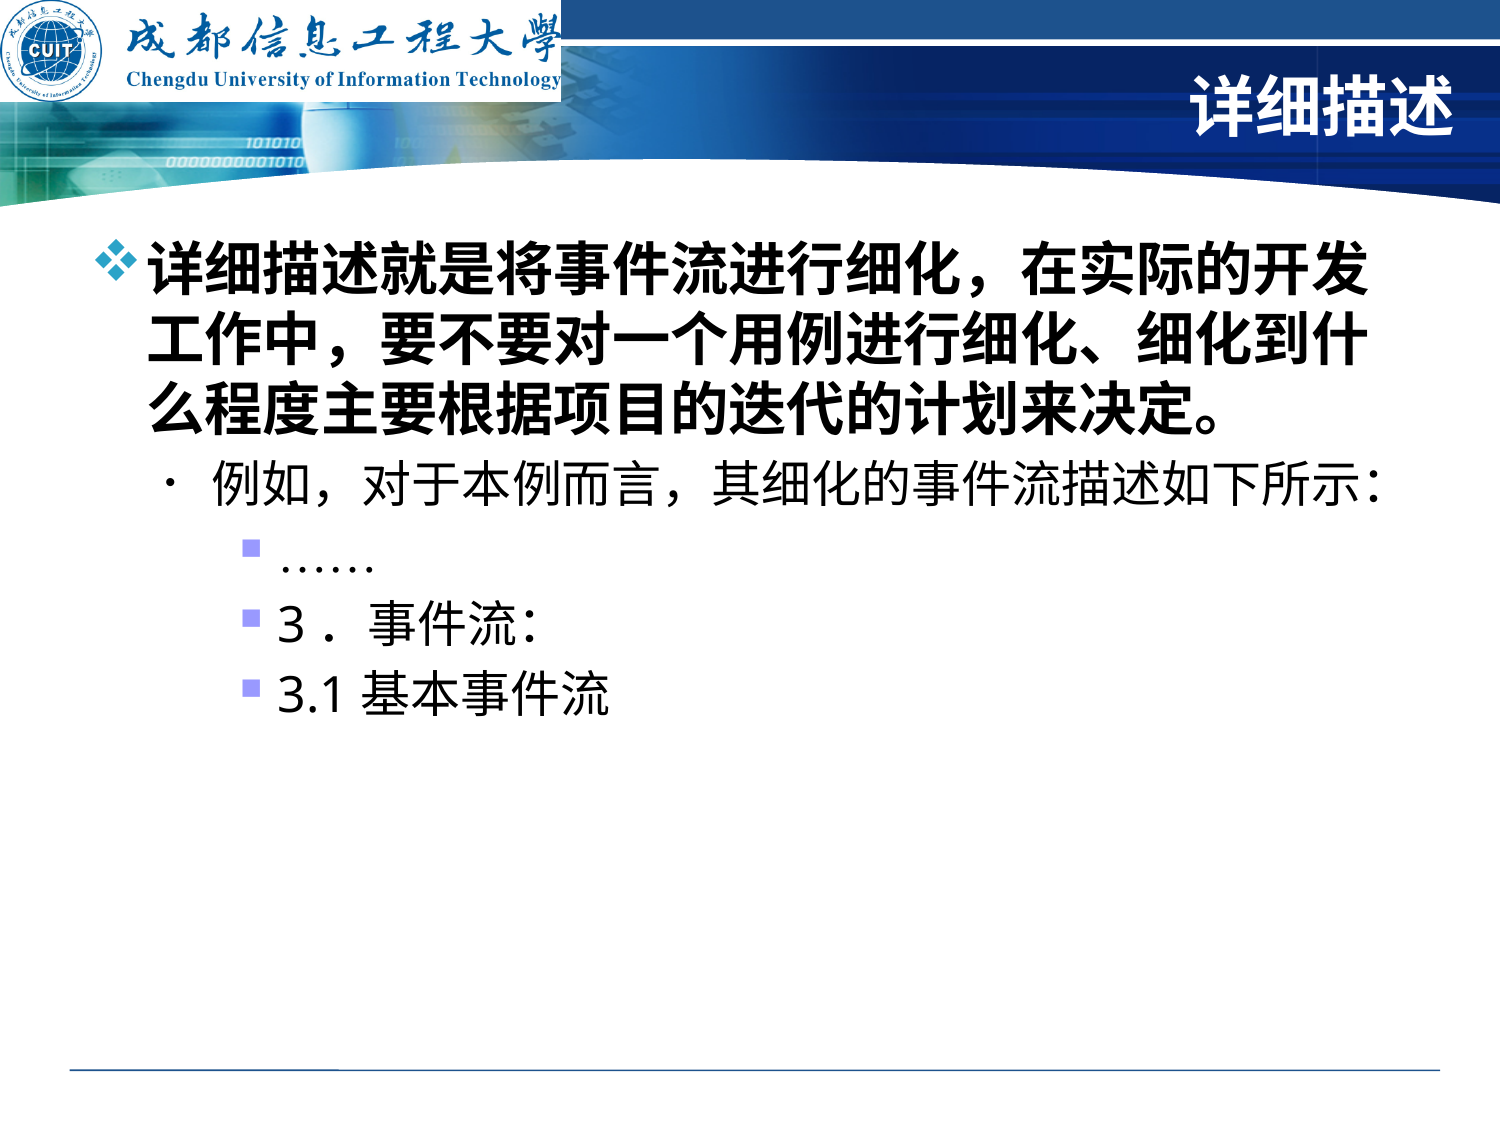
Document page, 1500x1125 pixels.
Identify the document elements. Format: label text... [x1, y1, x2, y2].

picture [0, 0, 1500, 206]
list 详细描述就是将事件流进行细化，在实际的开发工作中，要不要对一个用例进行细化、细化到什么程度主要根据项目的迭代的计划来决定。 例如，对于本例而言，其细化的事件流描述如下所示： …… 3．事件流： 3.1基本事件流 [74, 224, 1426, 1059]
title 详细描述 [182, 54, 1471, 155]
